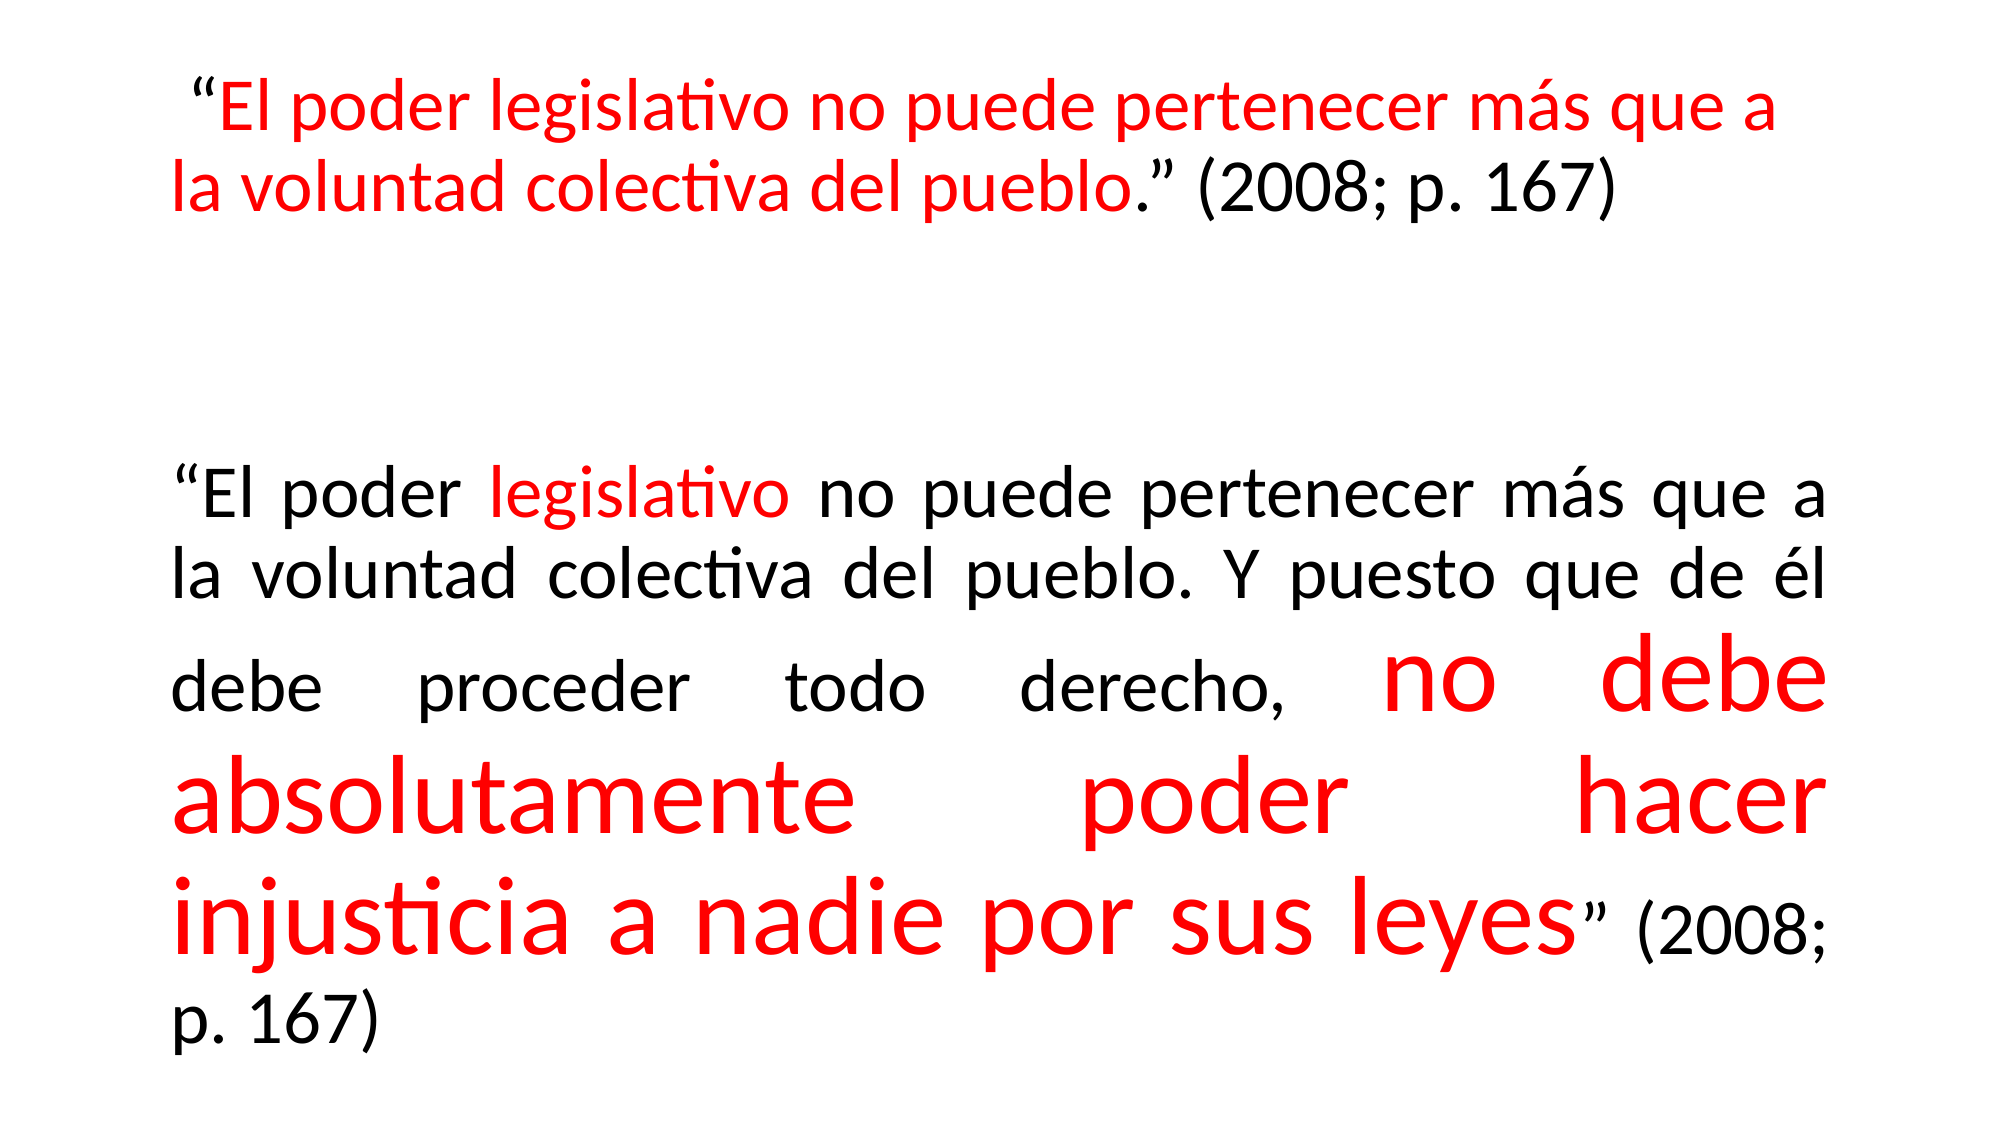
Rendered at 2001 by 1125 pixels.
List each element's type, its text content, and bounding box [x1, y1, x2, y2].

list “El poder legislativo no puede pertenecer más que a la voluntad colectiva del pueblo.” (2008; p. 167) “El poder legislativo no puede pertenecer más que a la voluntad colectiva del pueblo. Y puesto que de él debe proceder todo derecho, no debe absolutamente poder hacer injusticia a nadie por sus leyes” (2008; p. 167) [155, 58, 1845, 485]
